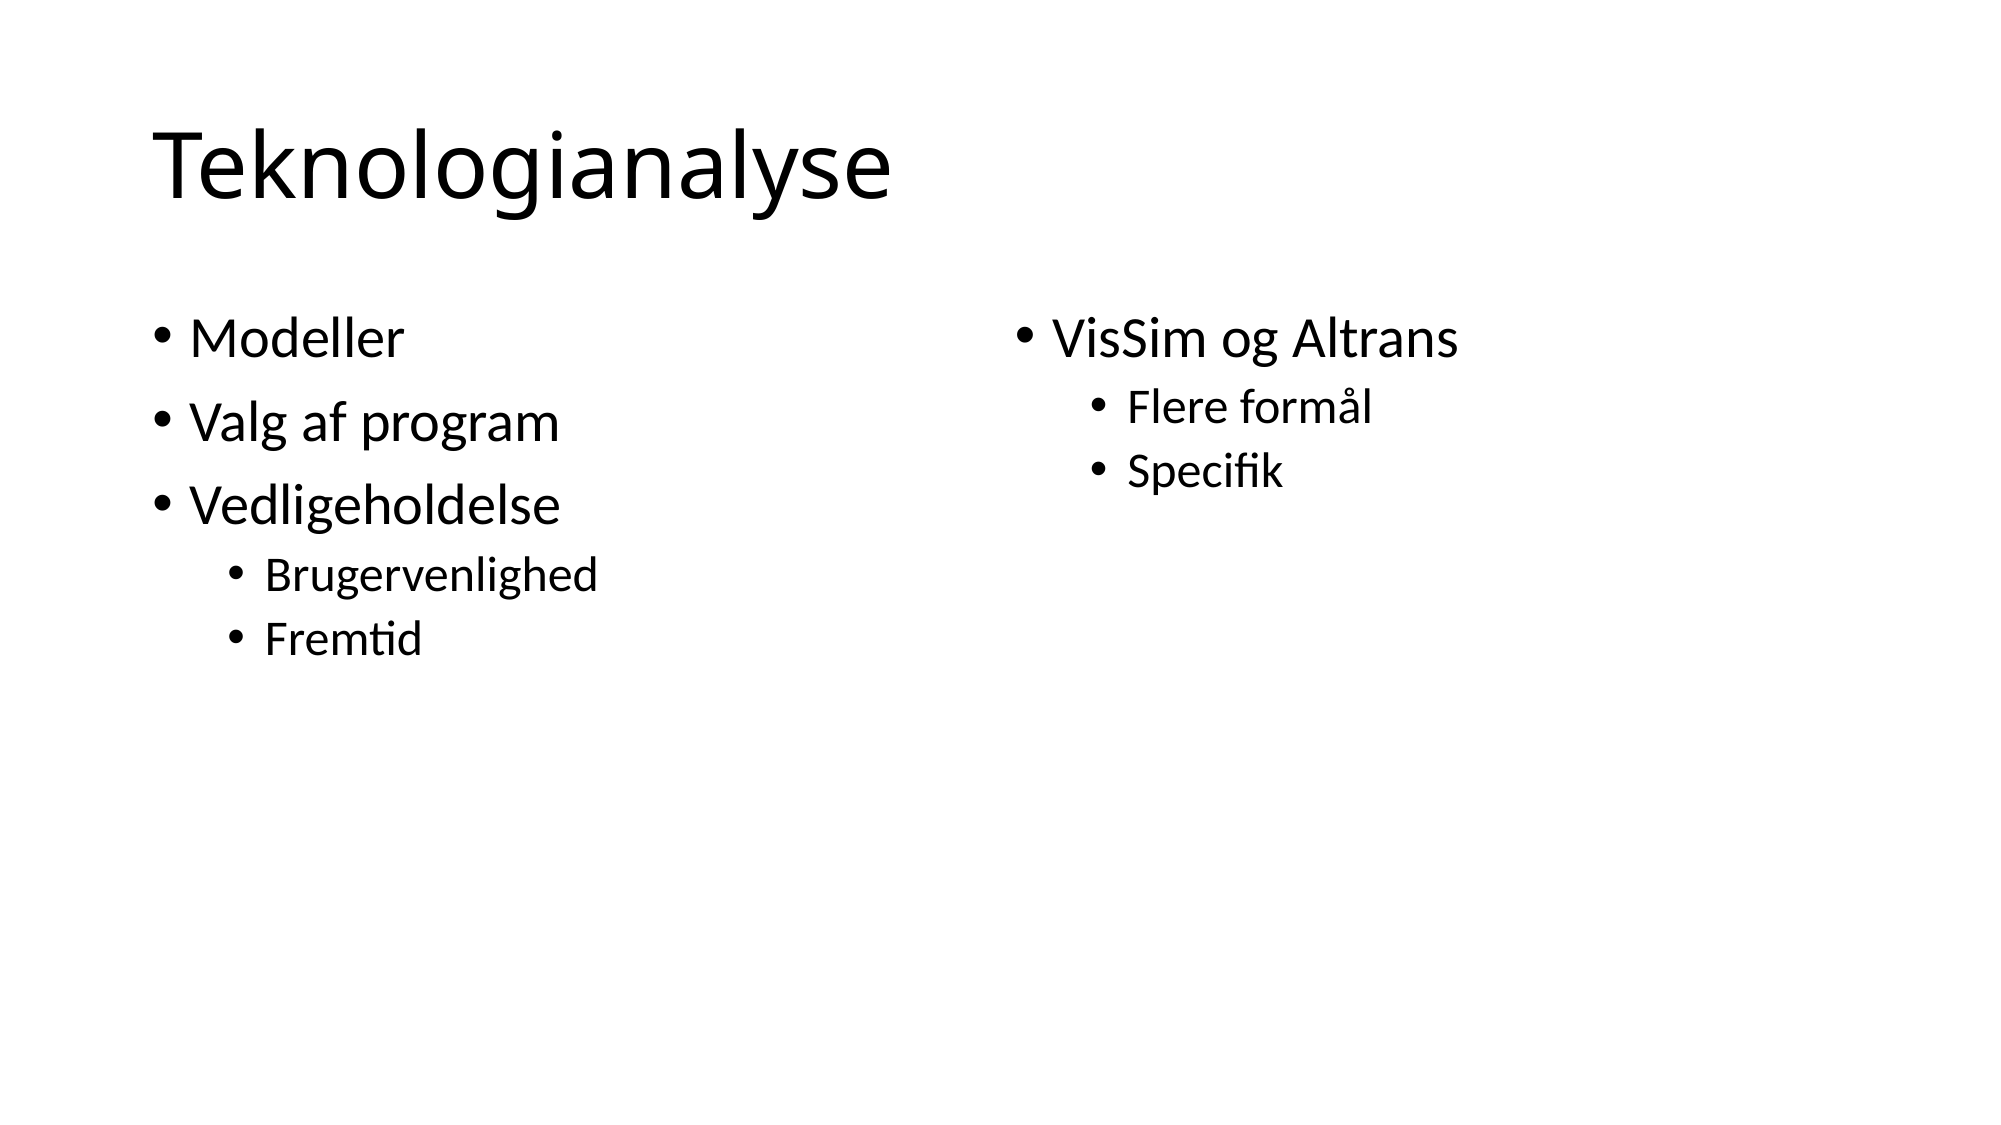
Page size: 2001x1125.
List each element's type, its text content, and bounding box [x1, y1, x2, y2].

title Teknologianalyse [137, 59, 1863, 278]
text_box VisSim og Altrans Flere formål Specifik [999, 299, 1566, 1014]
list Modeller Valg af program Vedligeholdelse Brugervenlighed Fremtid [137, 299, 703, 1014]
